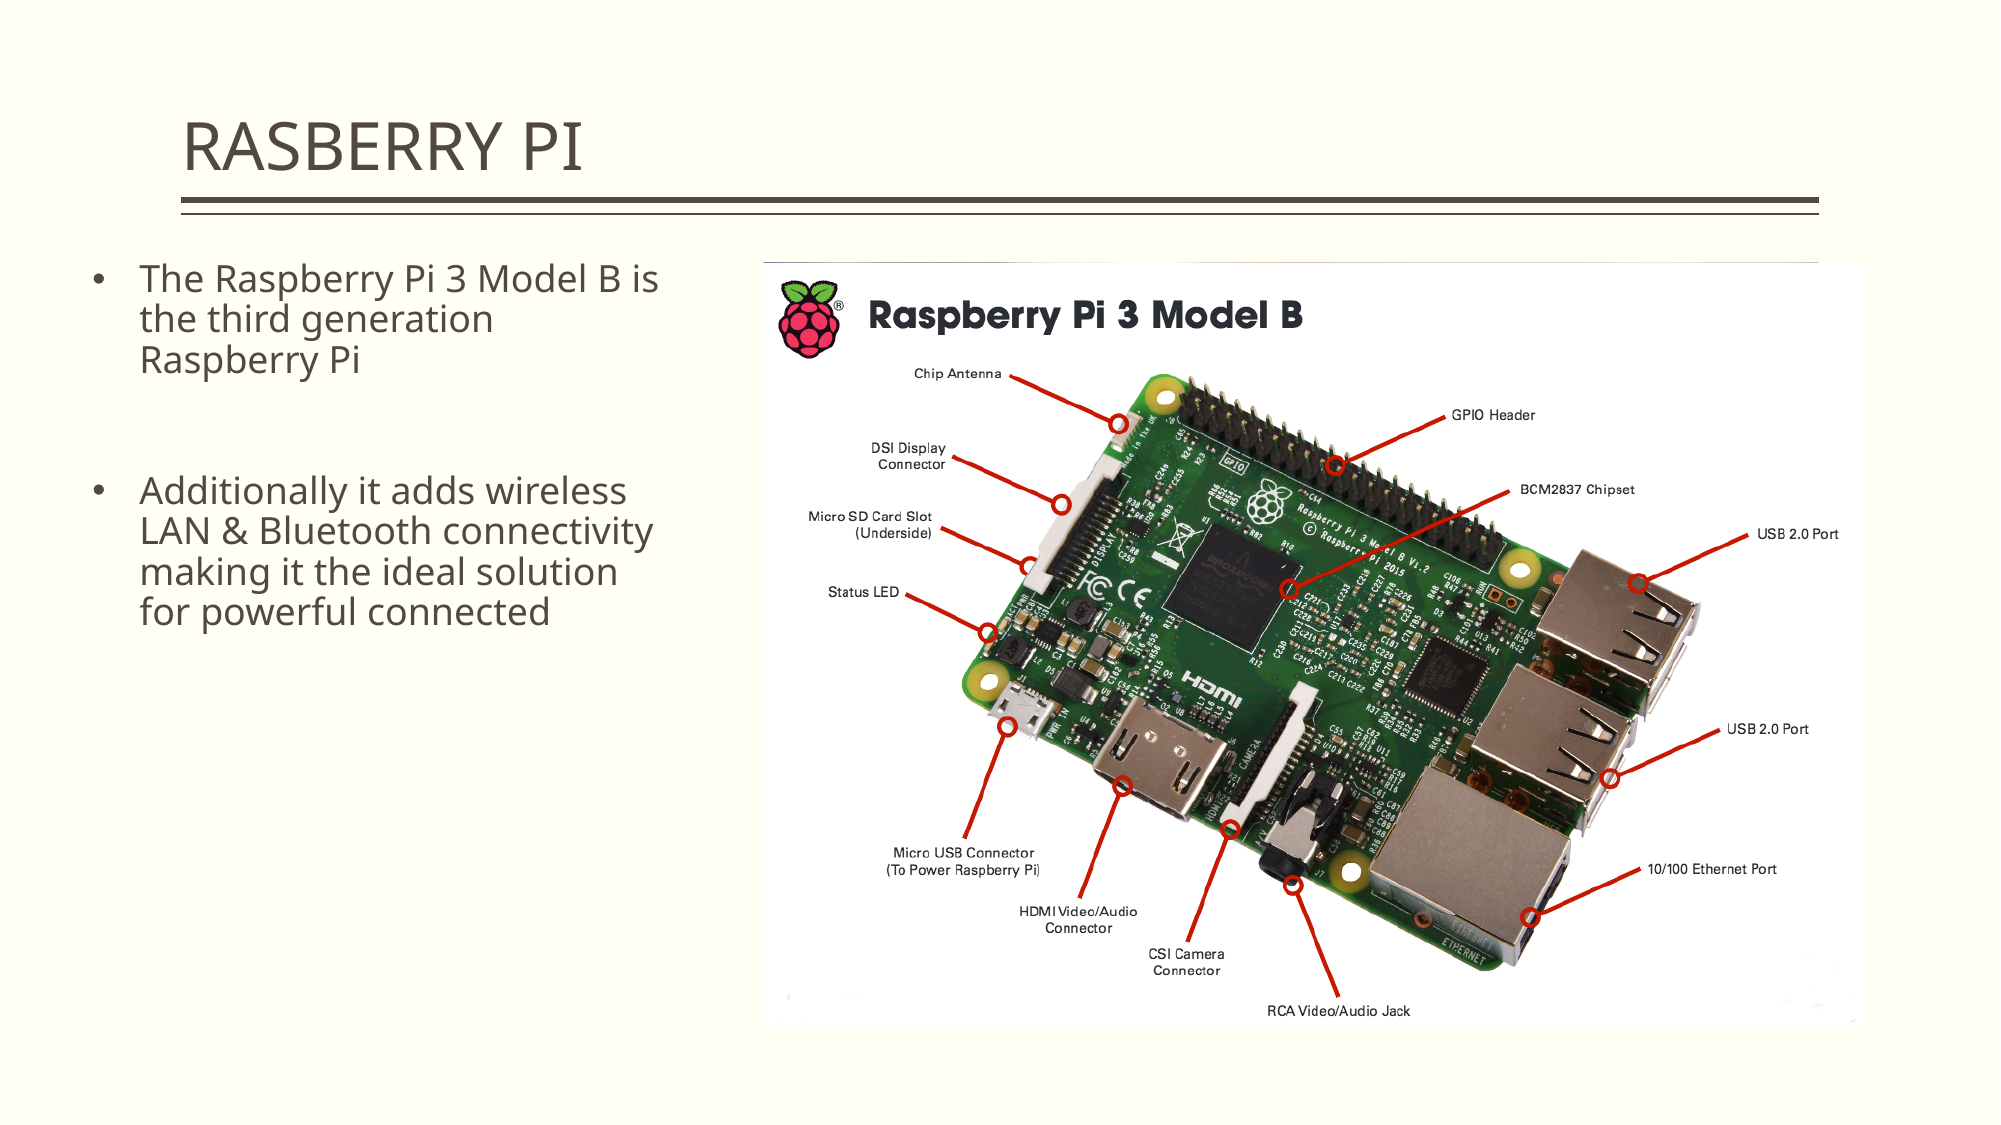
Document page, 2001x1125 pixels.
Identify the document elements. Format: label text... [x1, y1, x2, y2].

picture [762, 262, 1866, 1028]
title RASBERRY PI [181, 12, 1819, 193]
list The Raspberry Pi 3 Model B is the third generation Raspberry Pi Additionally it adds wireless LAN & Bluetooth connectivity making it the ideal solution for powerful connected [92, 252, 673, 1080]
